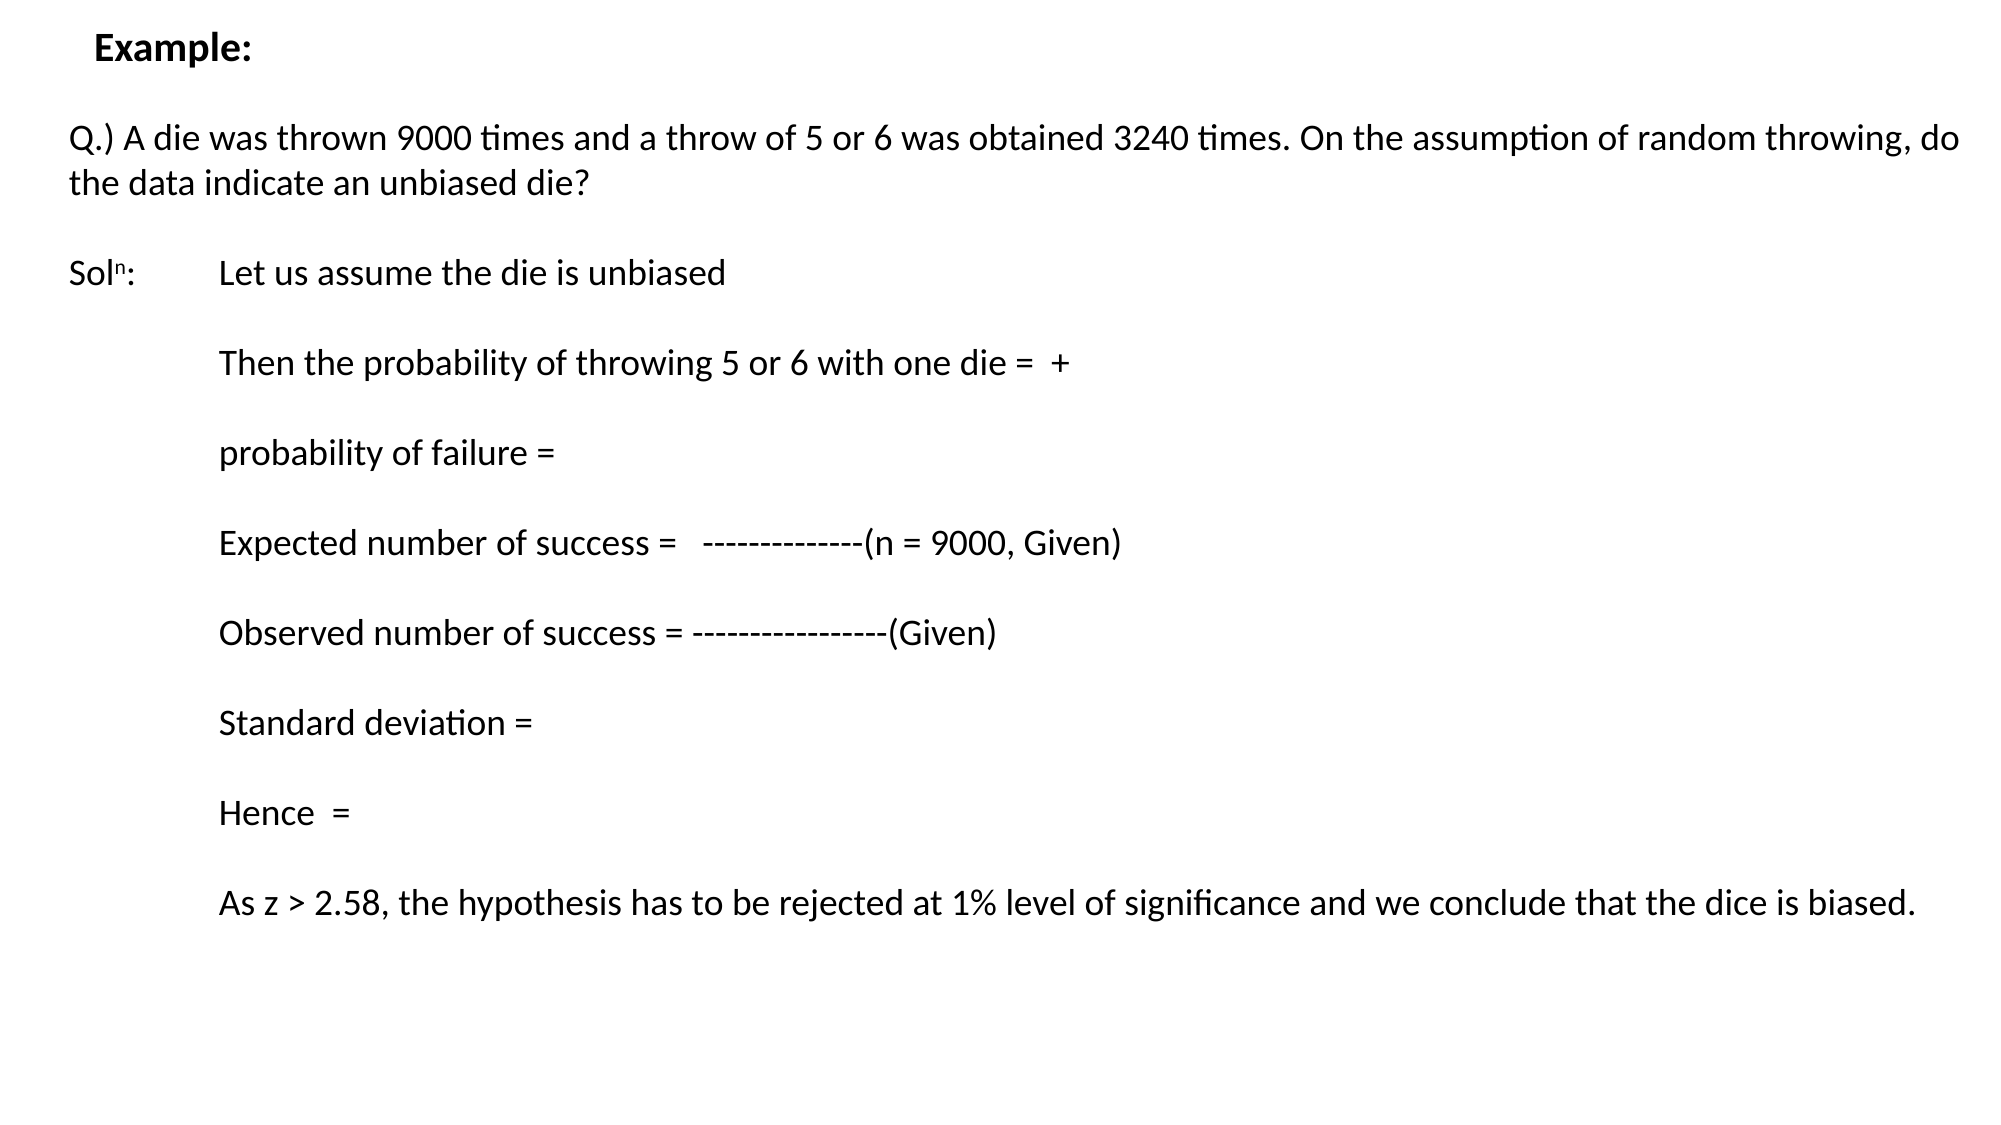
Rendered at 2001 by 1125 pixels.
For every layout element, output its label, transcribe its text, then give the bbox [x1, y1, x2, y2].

text_box Example: [79, 12, 268, 78]
